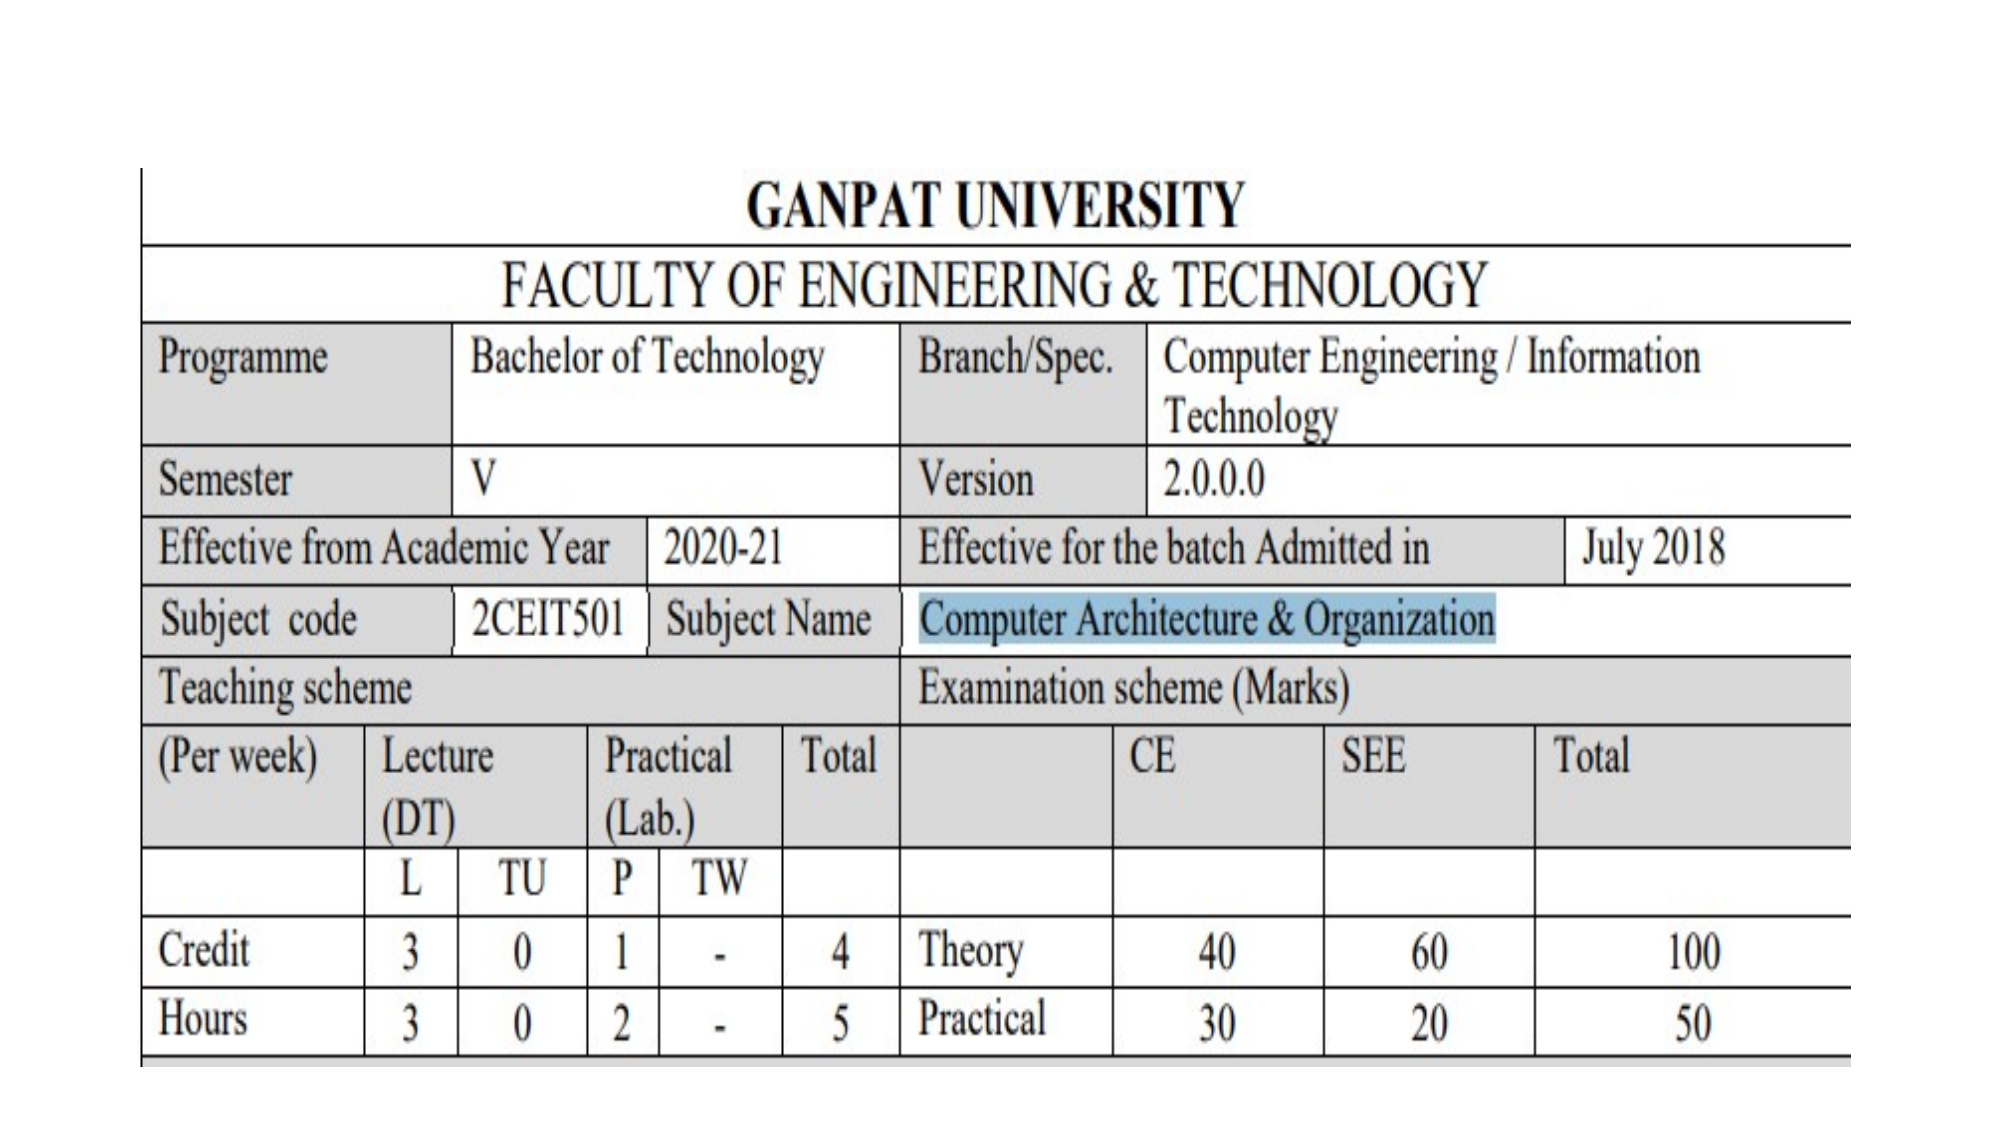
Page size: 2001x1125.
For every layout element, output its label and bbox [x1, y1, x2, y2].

list [137, 168, 1851, 1067]
